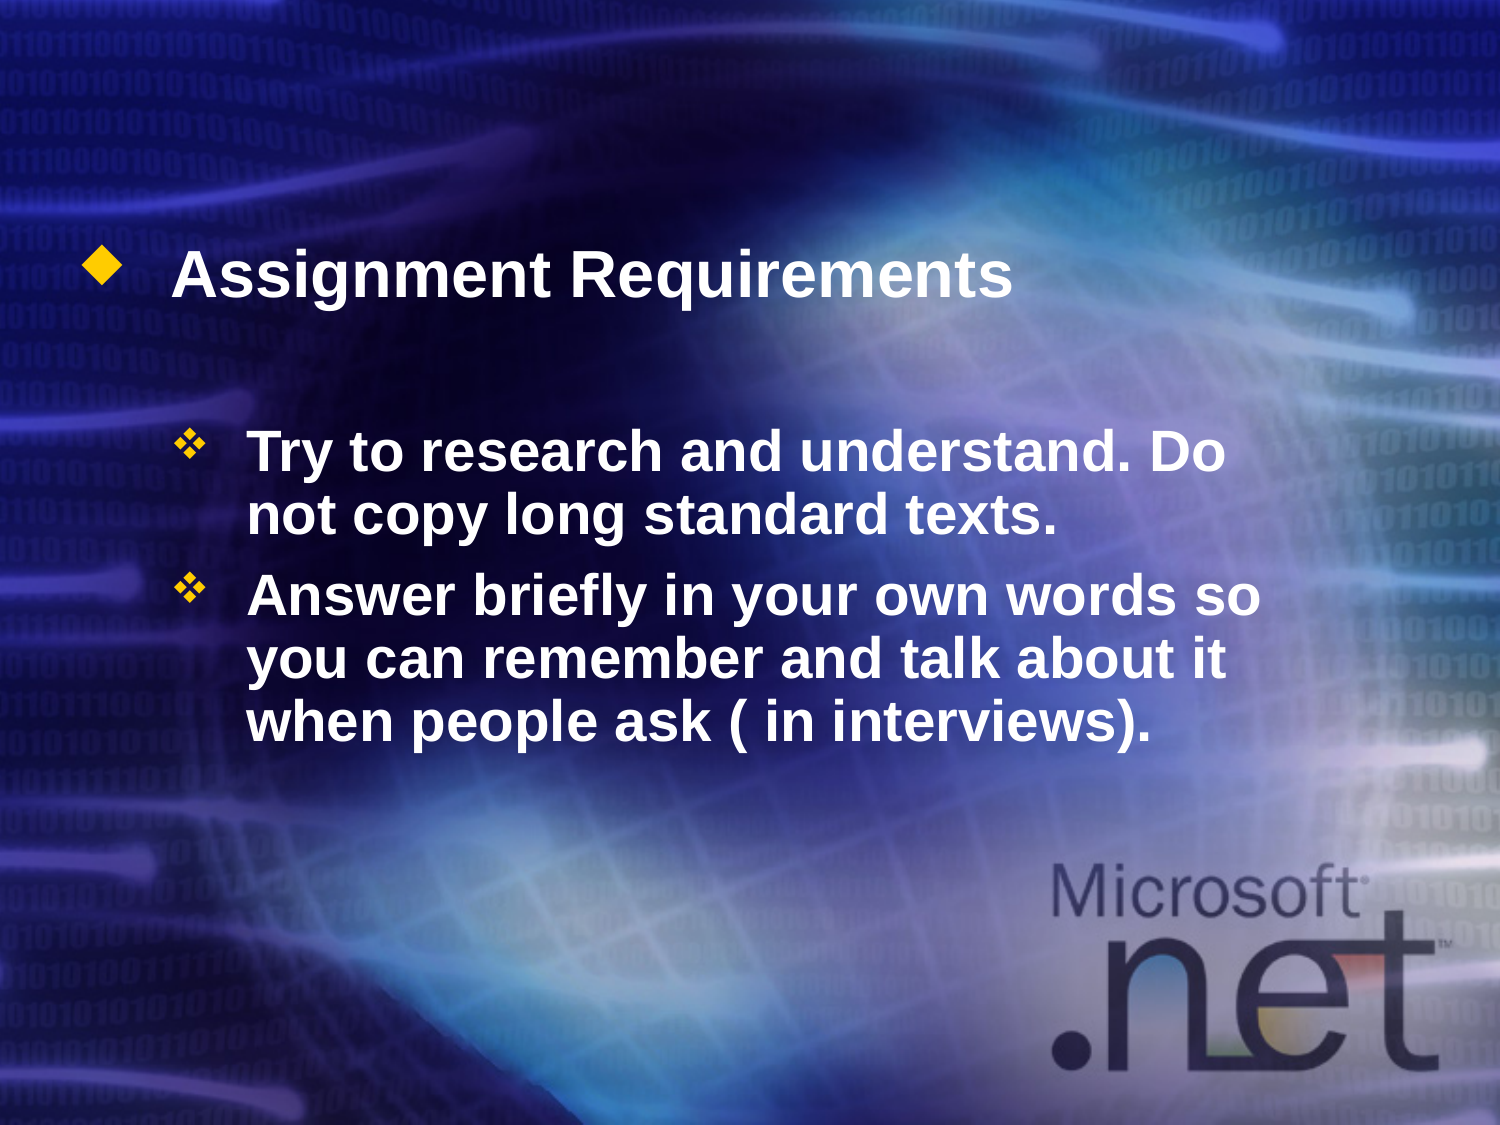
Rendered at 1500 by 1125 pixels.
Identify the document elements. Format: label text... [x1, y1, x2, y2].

list Assignment Requirements Try to research and understand. Do not copy long standard texts. Answer briefly in your own words so you can remember and talk about it when people ask ( in interviews). [62, 231, 1338, 1072]
picture [0, 0, 1500, 1125]
